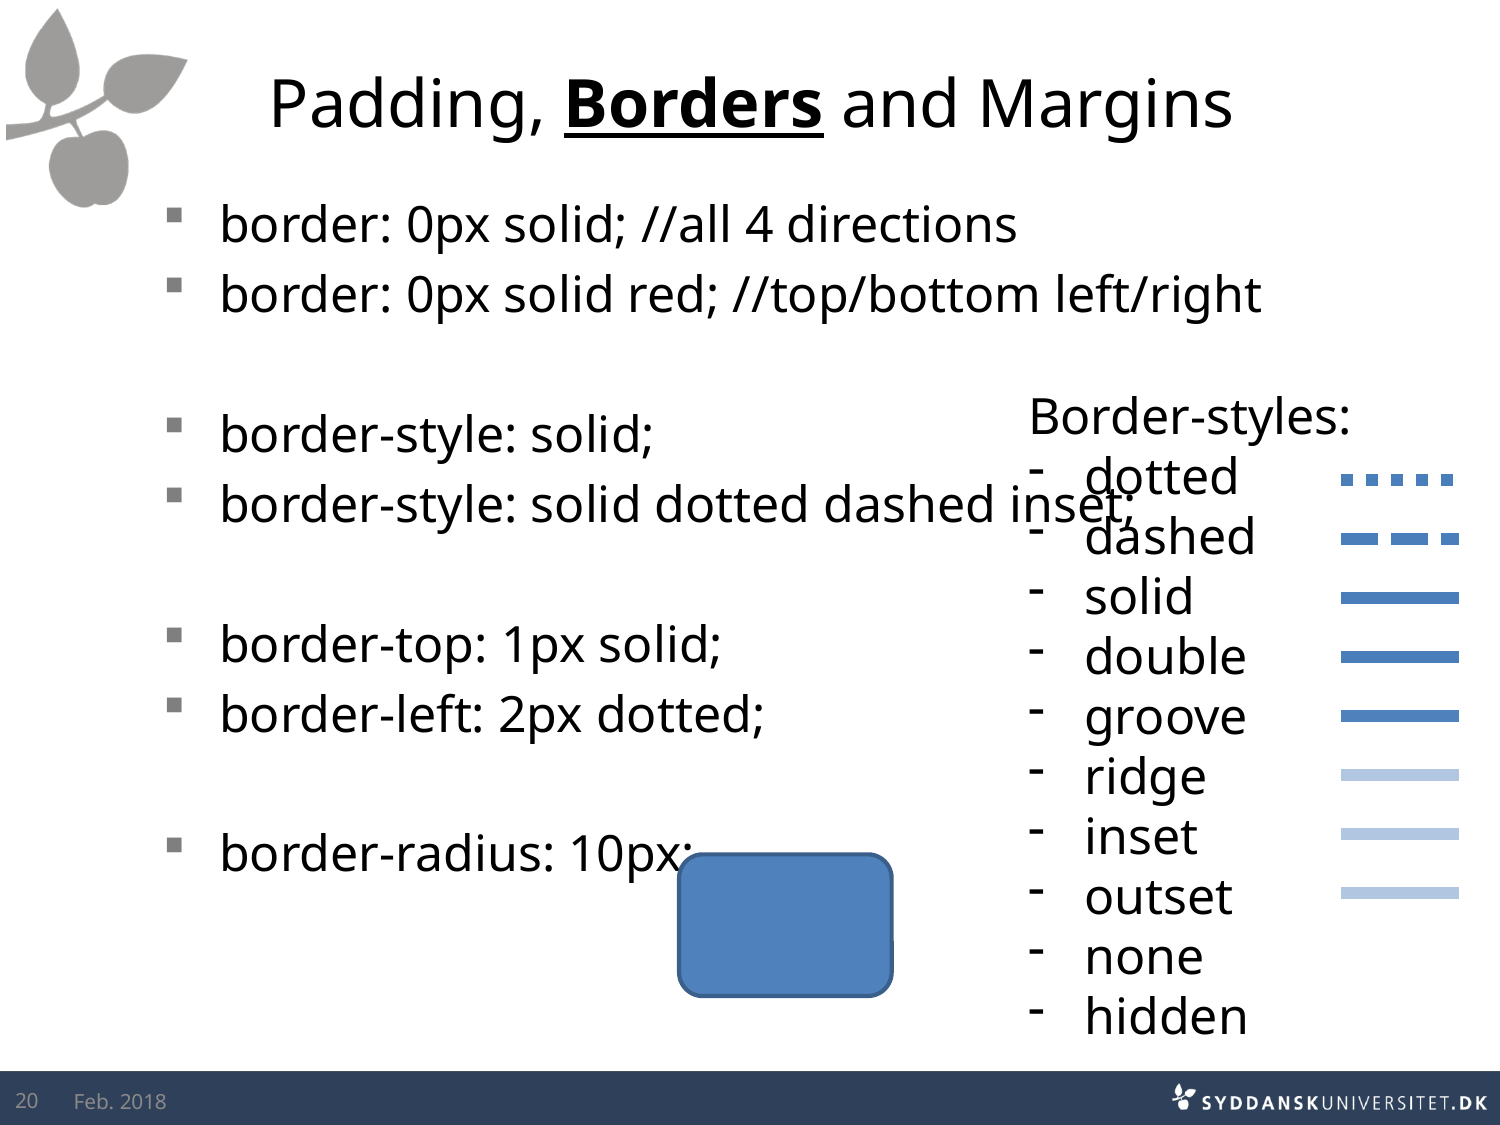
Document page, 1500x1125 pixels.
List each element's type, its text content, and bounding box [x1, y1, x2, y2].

picture [0, 1071, 1500, 1125]
picture [5, 6, 188, 209]
list border: 0px solid; //all 4 directions border: 0px solid red; //top/bottom left/right border-style: solid; border-style: solid dotted dashed inset; border-top: 1px solid; border-left: 2px dotted; border-radius: 10px; [147, 184, 1400, 1055]
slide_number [71, 1078, 200, 1125]
title Padding, Borders and Margins [190, 7, 1427, 195]
text_box [676, 852, 894, 999]
text_box Border-styles: dotted dashed solid double groove ridge inset outset none hidden [1013, 376, 1368, 1052]
slide_number 20 [0, 1078, 71, 1125]
